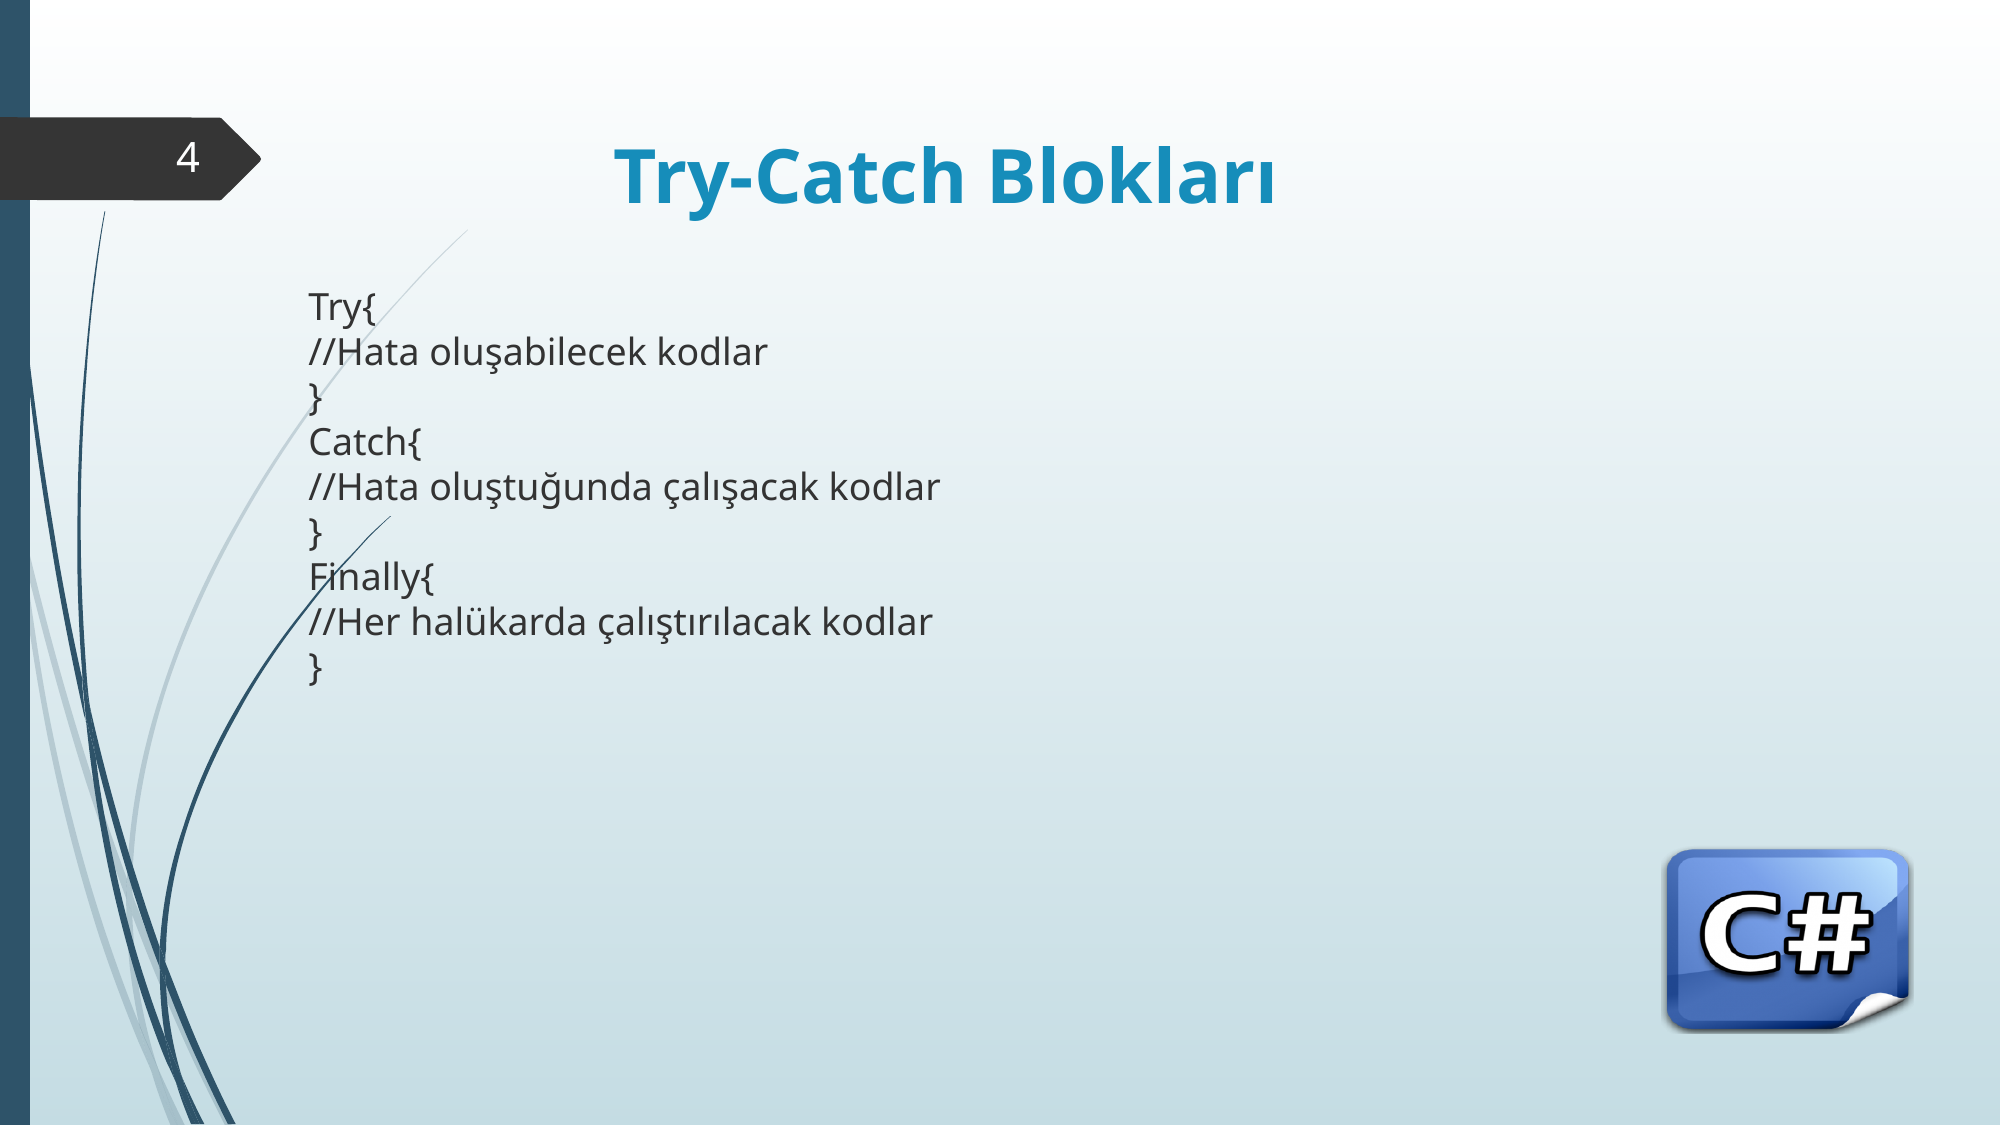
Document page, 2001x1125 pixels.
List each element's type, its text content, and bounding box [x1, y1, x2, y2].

picture [1661, 845, 1914, 1035]
list Try{ //Hata oluşabilecek kodlar } Catch{ //Hata oluştuğunda çalışacak kodlar } Finally{ //Her halükarda çalıştırılacak kodlar } [293, 209, 1581, 1022]
slide_number 4 [87, 129, 216, 190]
title Try-Catch Blokları [215, 68, 1677, 279]
